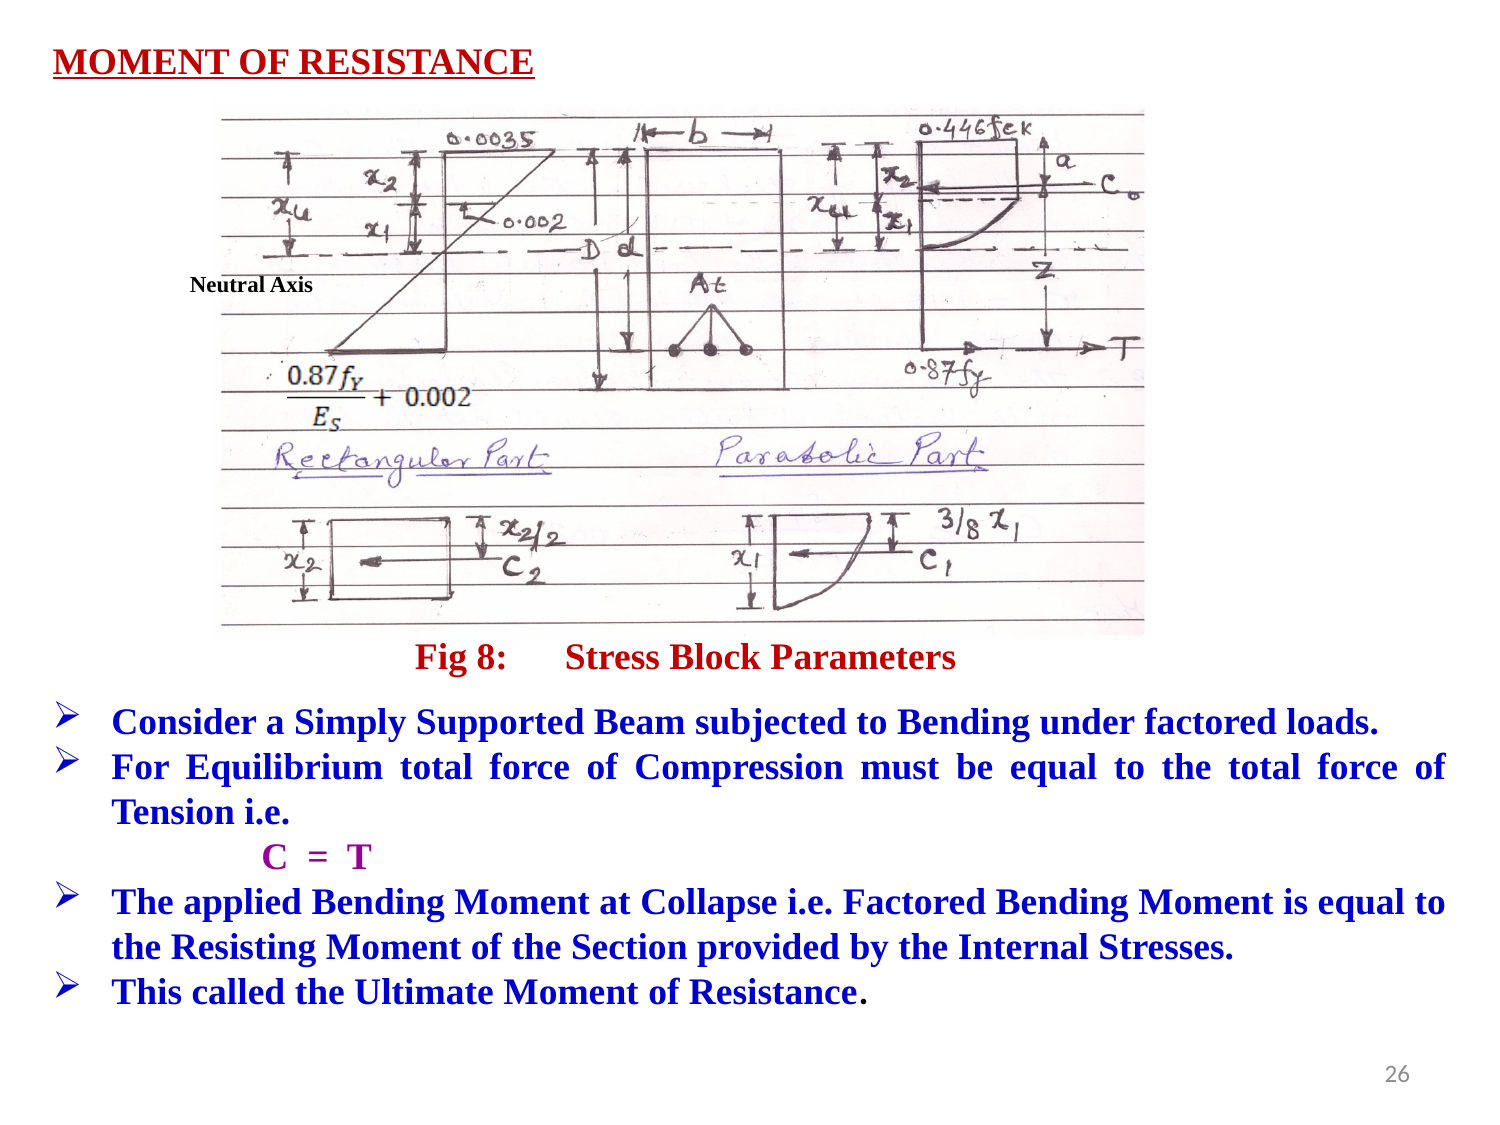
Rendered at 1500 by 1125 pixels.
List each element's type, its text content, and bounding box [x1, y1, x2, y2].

slide_number 26 [1074, 1042, 1425, 1103]
text_box Consider a Simply Supported Beam subjected to Bending under factored loads. For Equilibrium total force of Compression must be equal to the total force of Tension i.e. C = T The applied Bending Moment at Collapse i.e. Factored Bending Moment is equal to the Resisting Moment of the Section provided by the Internal Stresses. This called the Ultimate Moment of Resistance. [37, 689, 1463, 1065]
text_box Neutral Axis [174, 262, 207, 305]
text_box Fig 8: Stress Block Parameters [399, 652, 1000, 685]
picture [212, 99, 1153, 644]
text_box MOMENT OF RESISTANCE [37, 29, 575, 90]
